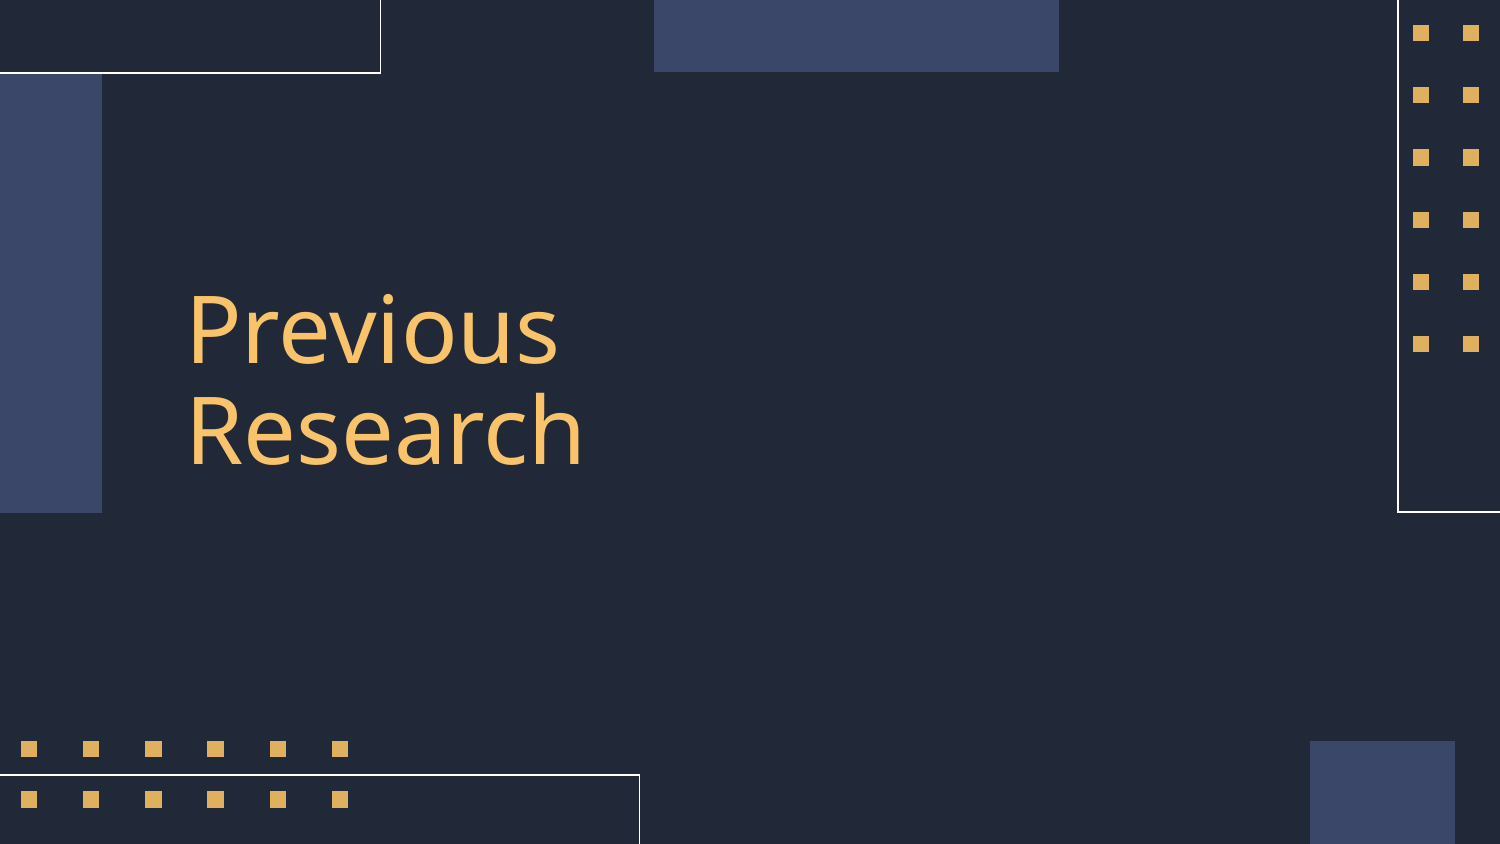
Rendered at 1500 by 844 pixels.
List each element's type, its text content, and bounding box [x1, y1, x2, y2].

title Previous Research [169, 262, 924, 500]
